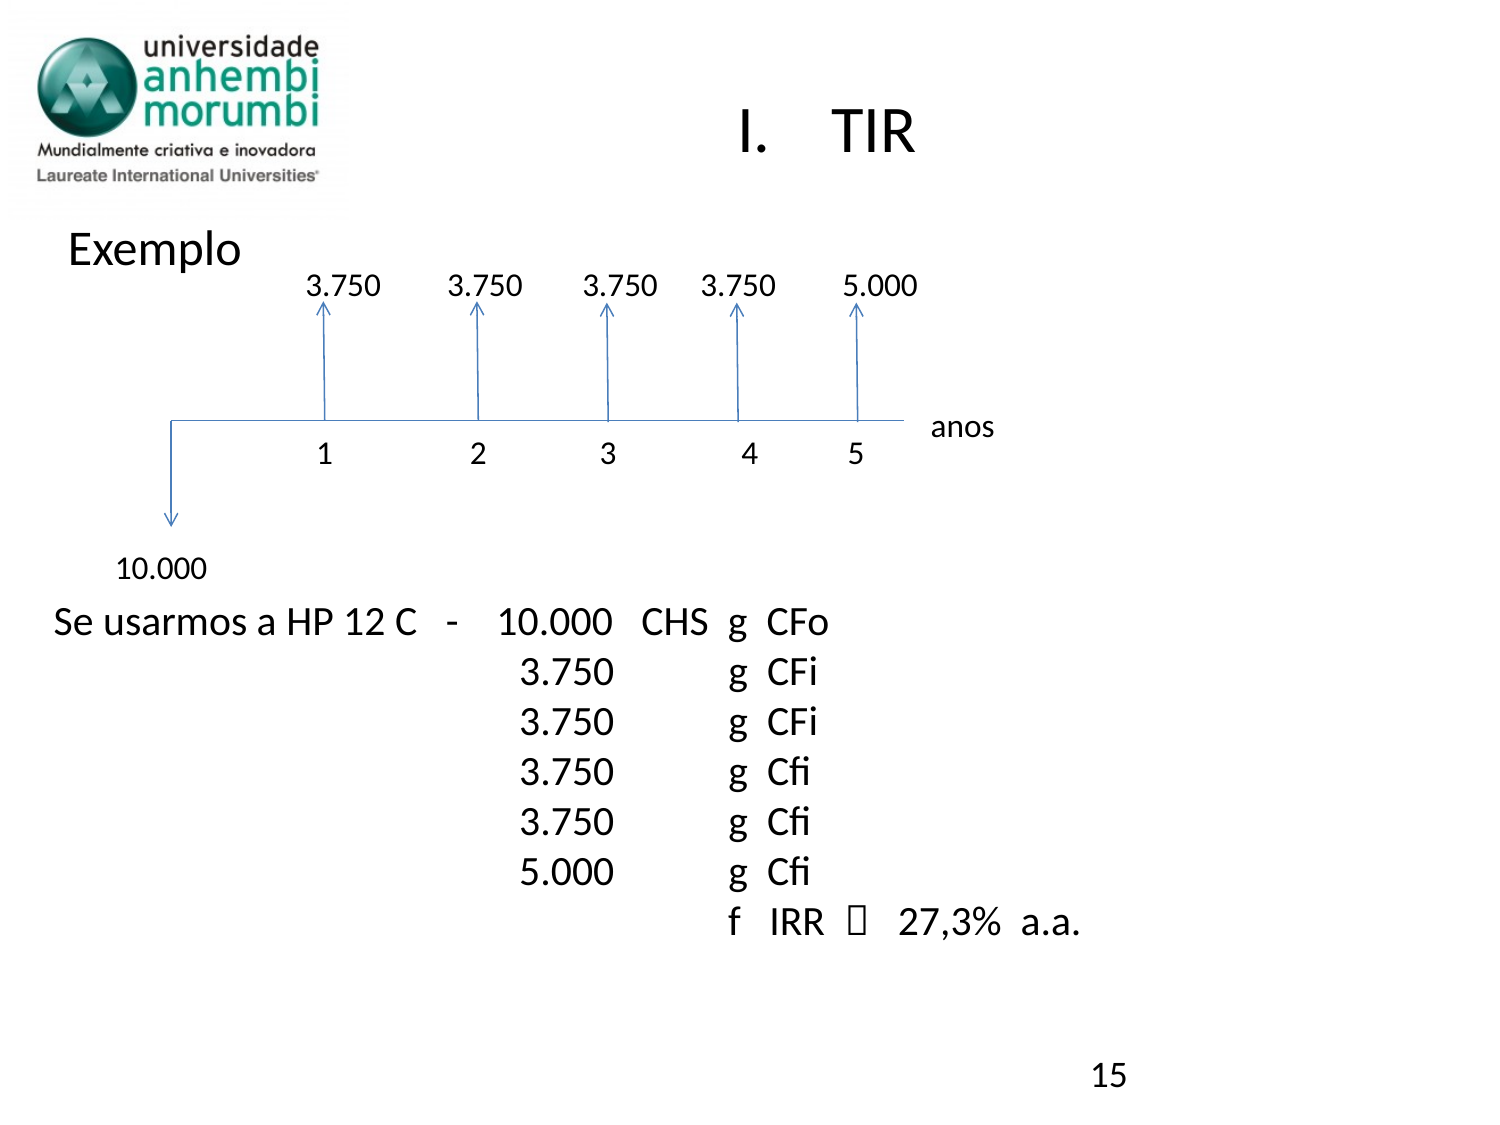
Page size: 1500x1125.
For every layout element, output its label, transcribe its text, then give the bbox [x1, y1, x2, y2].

text_box anos [915, 397, 1010, 452]
text_box 1 [301, 430, 348, 479]
text_box 3.750 [567, 255, 673, 310]
text_box 10.000 [100, 538, 223, 586]
text_box 5.000 [827, 255, 933, 310]
text_box 3.750 [432, 255, 538, 310]
text_box Se usarmos a HP 12 C - 10.000 CHS g CFo 3.750 g CFi 3.750 g CFi 3.750 g Cfi 3.750 g Cfi 5.000 g Cfi f IRR  27,3% a.a. [29, 586, 1388, 1052]
text_box 3.750 [685, 255, 791, 310]
slide_number 15 [1074, 1042, 1425, 1103]
text_box 2 [455, 430, 502, 479]
text_box TIR [353, 78, 1500, 208]
text_box 5 [833, 430, 880, 479]
text_box 3 [584, 430, 632, 479]
text_box 3.750 [290, 255, 396, 310]
text_box Exemplo [53, 208, 1412, 403]
picture [8, 0, 349, 221]
text_box 4 [726, 430, 774, 479]
